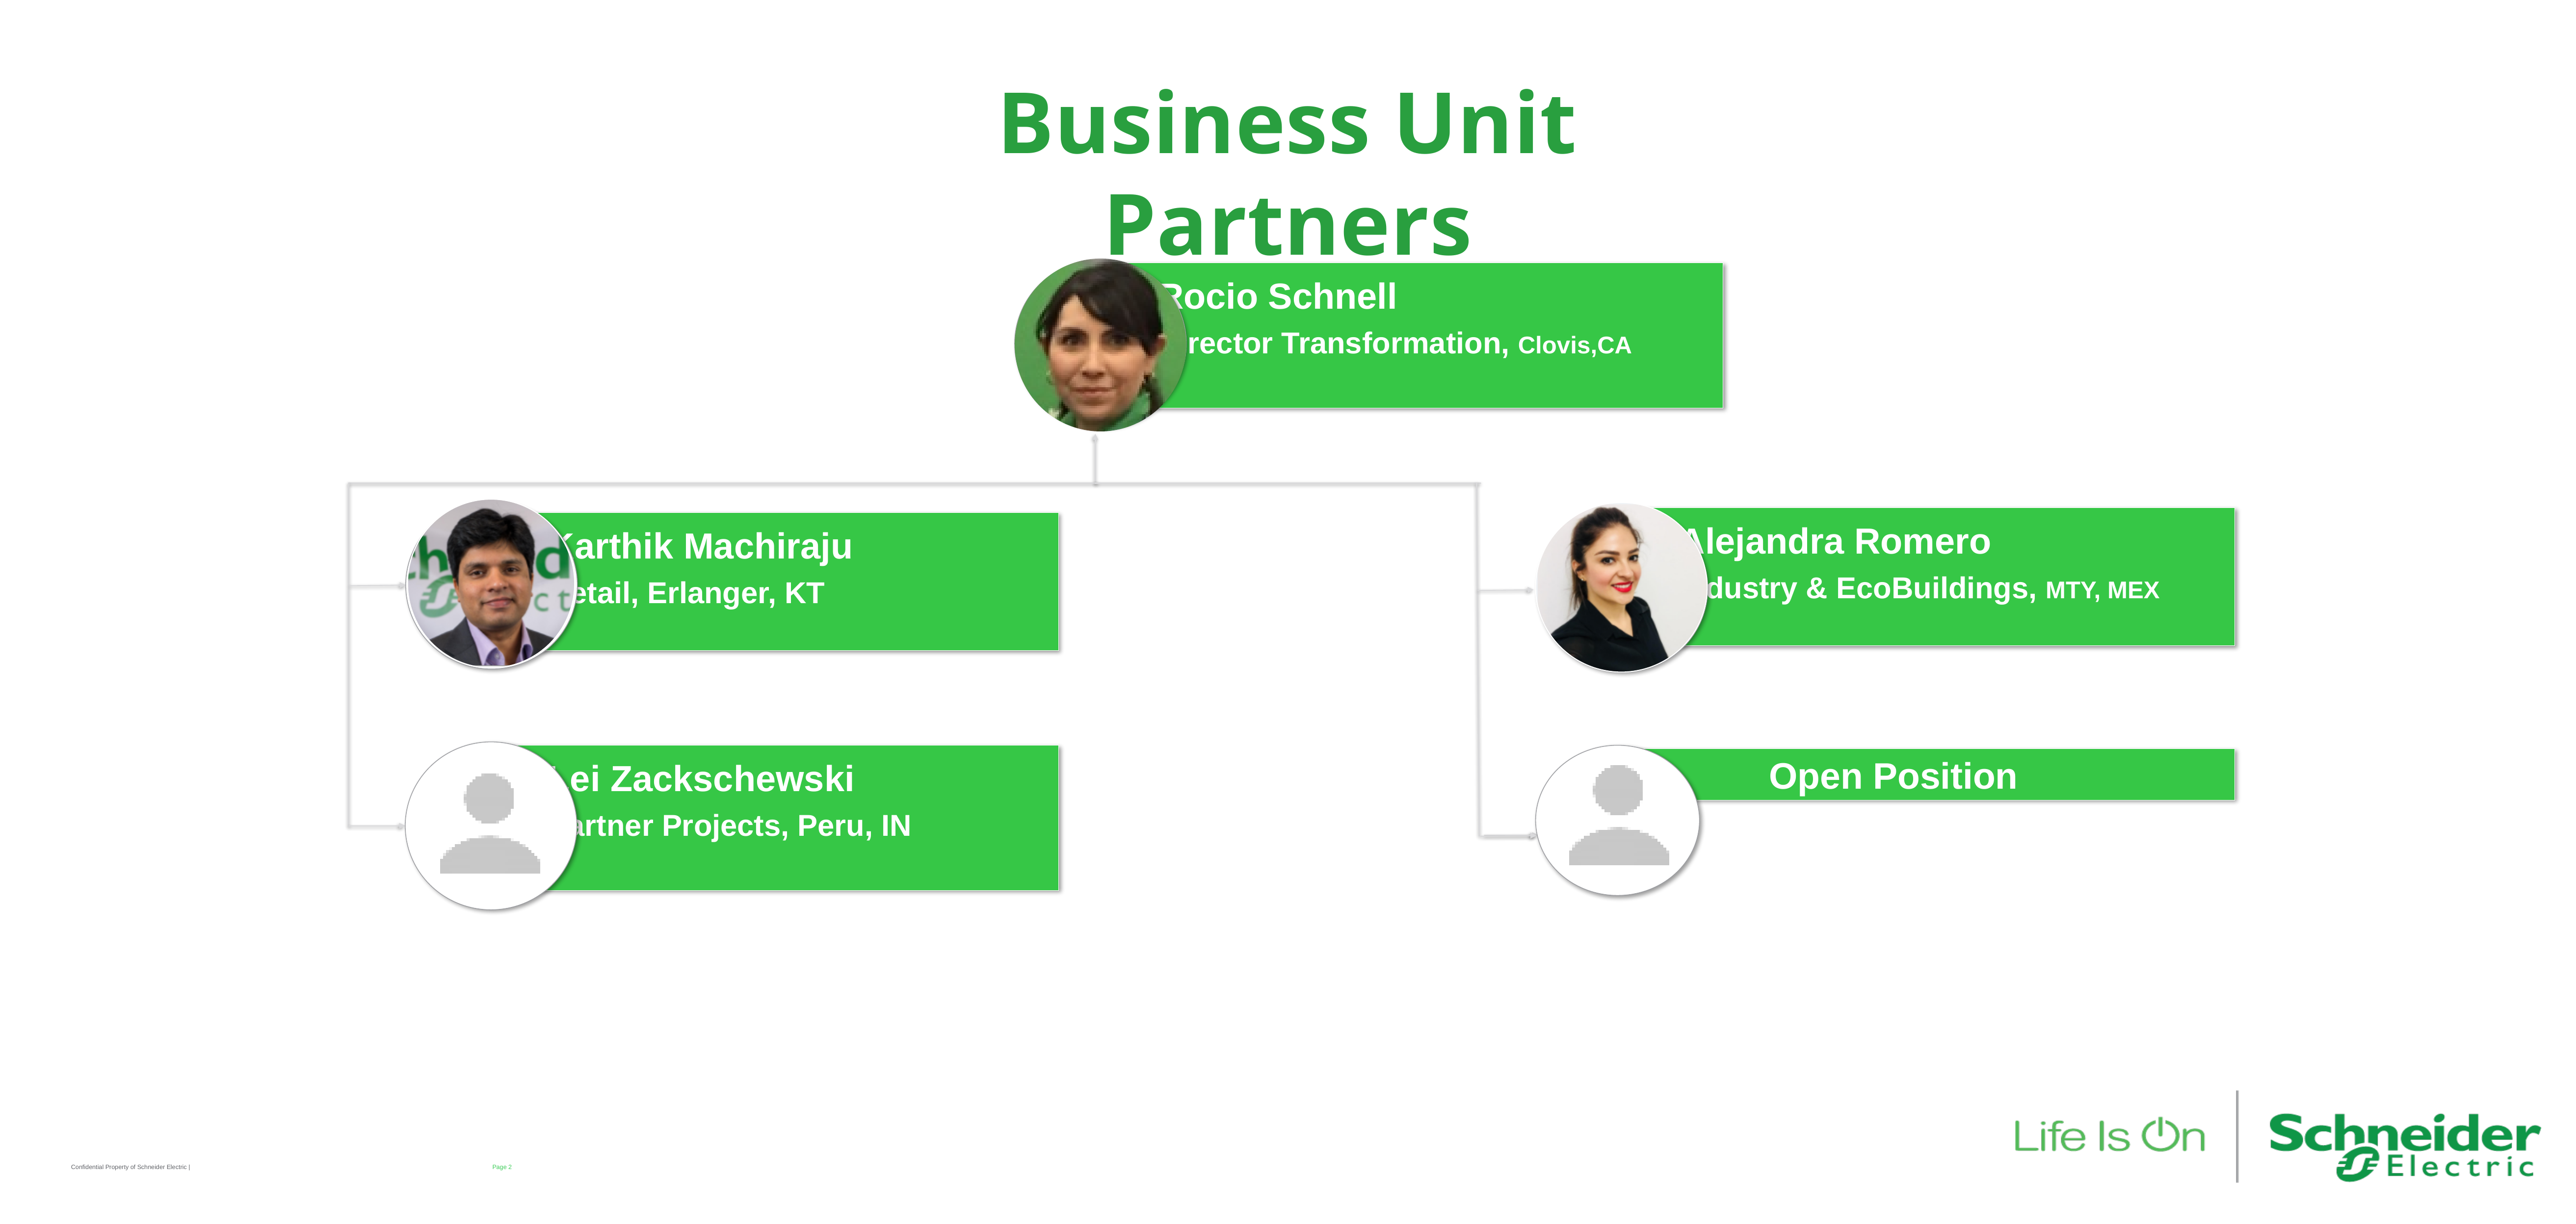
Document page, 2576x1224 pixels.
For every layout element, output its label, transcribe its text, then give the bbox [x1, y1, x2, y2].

picture [1535, 502, 1708, 672]
slide_number Page 2 [497, 1163, 641, 1171]
picture [431, 750, 549, 897]
picture [1560, 742, 1678, 889]
picture [1991, 1069, 2566, 1204]
text_box Business Unit Partners [790, 57, 1786, 258]
picture [1014, 258, 1186, 432]
picture [407, 499, 575, 668]
footer Confidential Property of Schneider Electric | [71, 1163, 497, 1171]
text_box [348, 259, 2235, 910]
